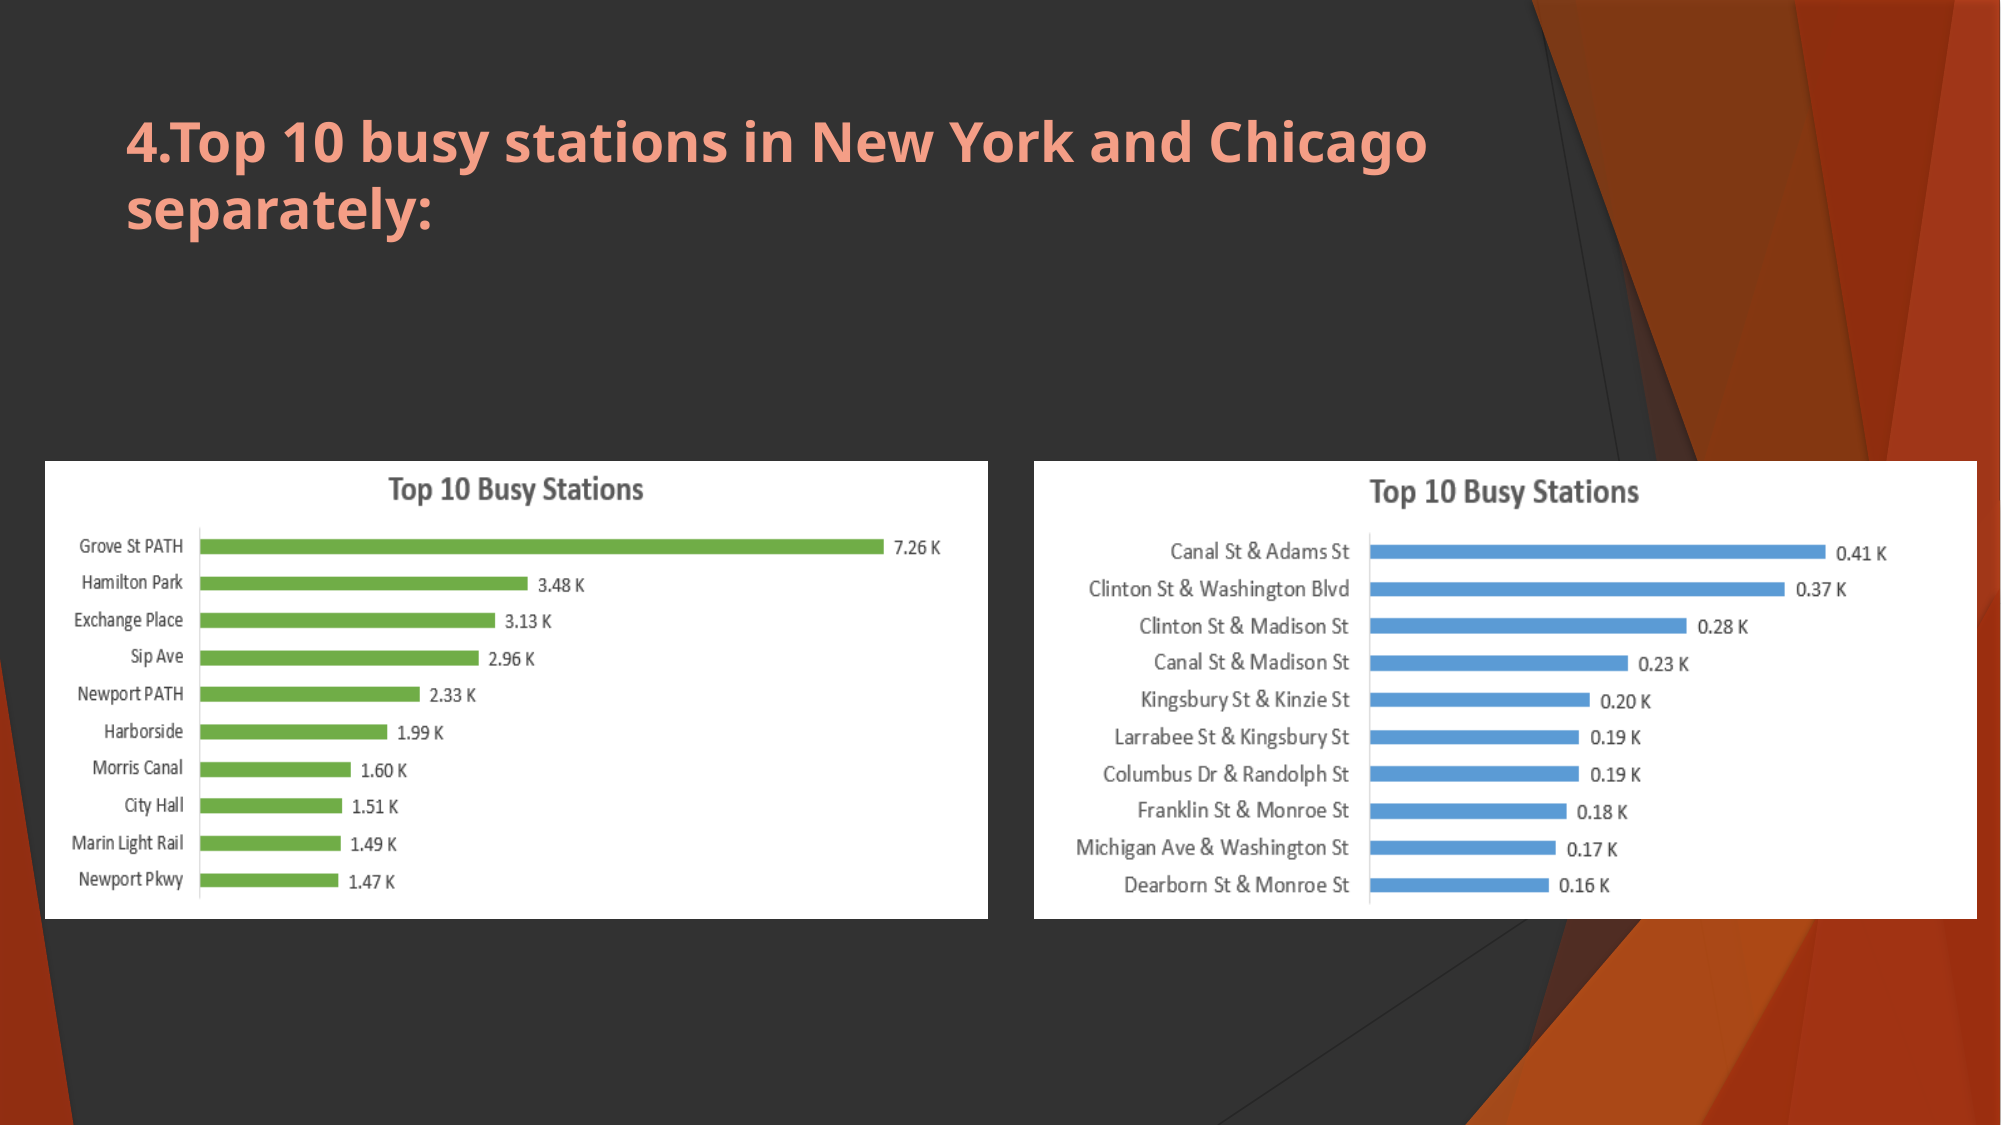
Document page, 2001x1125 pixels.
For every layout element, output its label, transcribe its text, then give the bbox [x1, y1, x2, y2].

title 4.Top 10 busy stations in New York and Chicago separately: [111, 99, 1522, 317]
picture [1033, 460, 1977, 919]
picture [44, 460, 989, 919]
